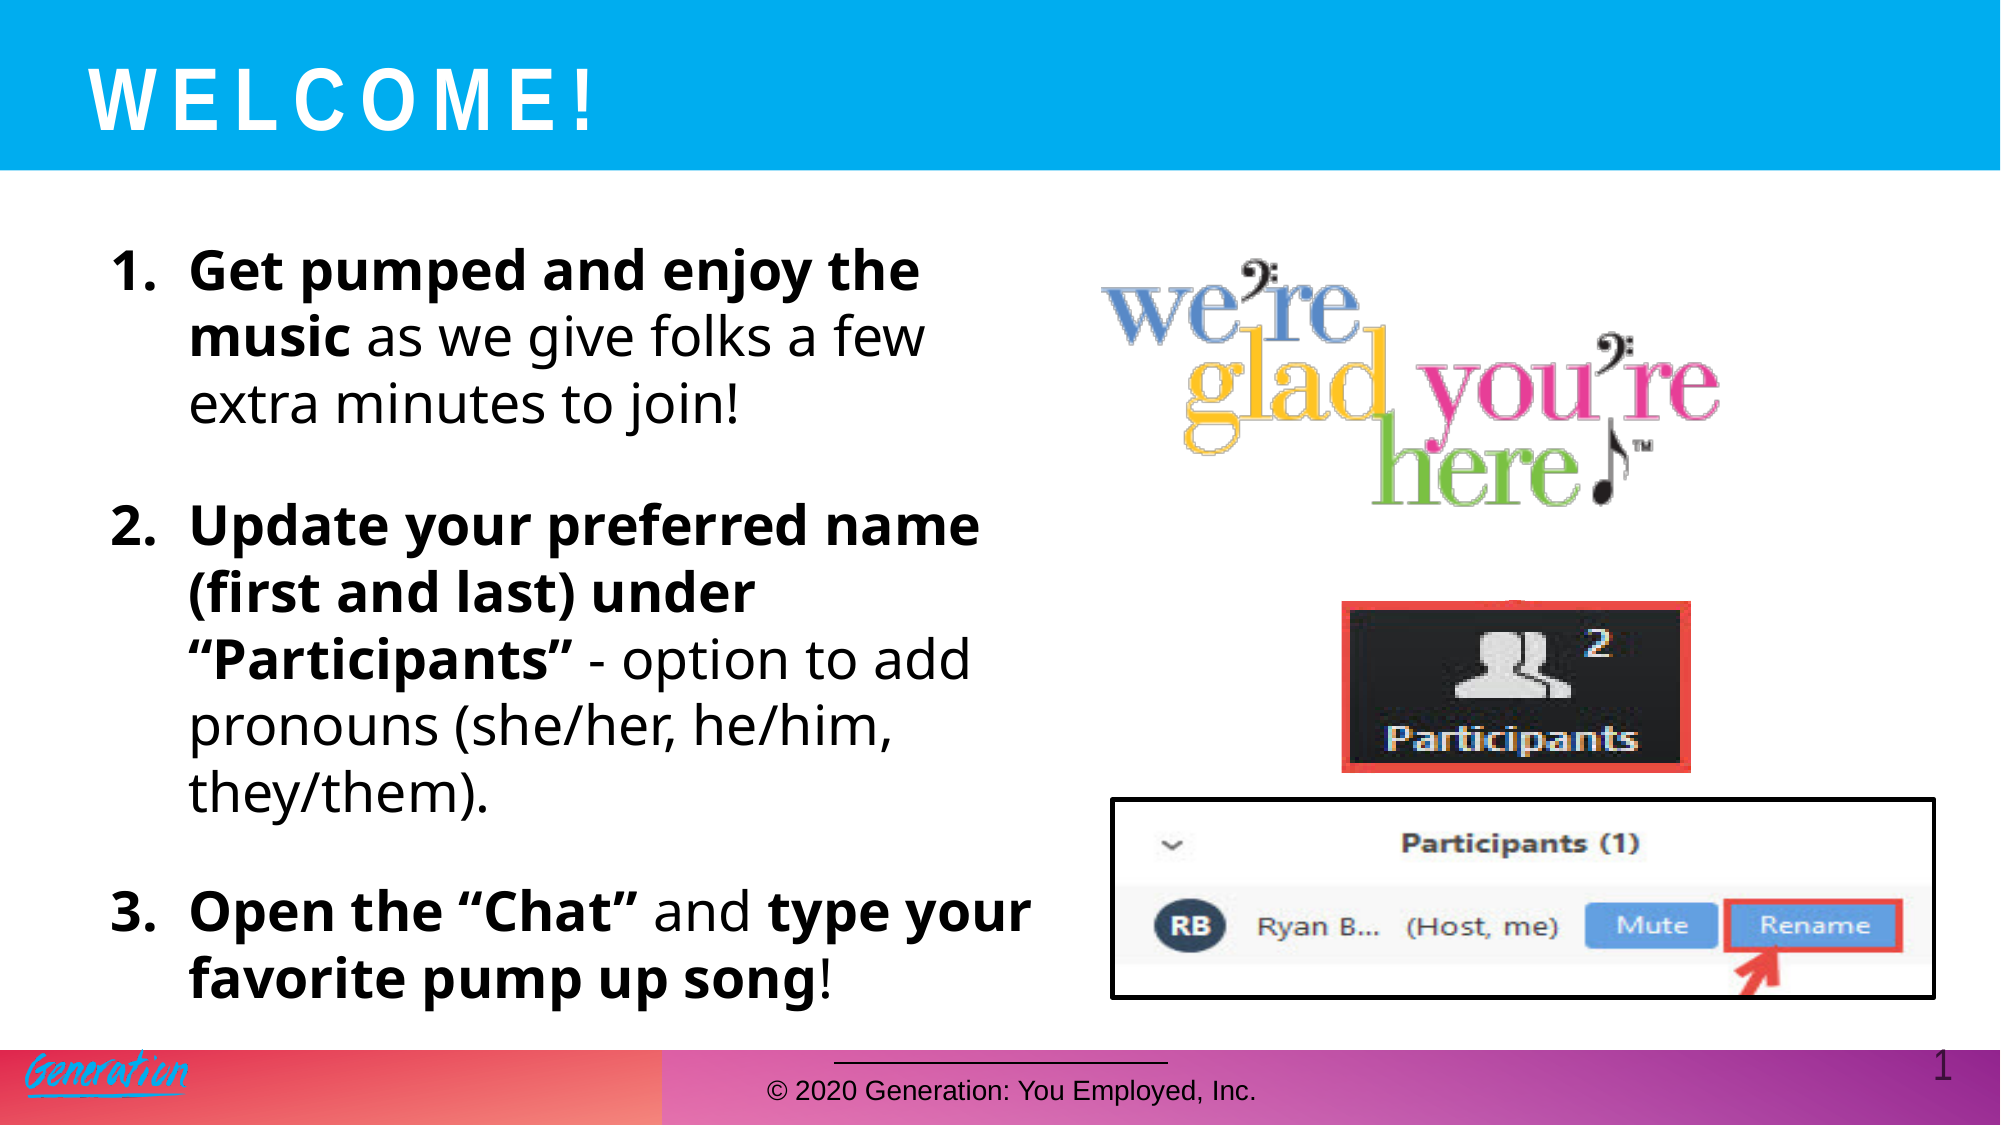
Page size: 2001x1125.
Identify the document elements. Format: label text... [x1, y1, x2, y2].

slide_number 1 [1853, 1019, 1974, 1106]
picture [85, 1072, 95, 1082]
list Get pumped and enjoy the music as we give folks a few extra minutes to join! Update your preferred name (first and last) under “Participants” - option to add pronouns (she/her, he/him, they/them). Open the “Chat” and type your favorite pump up song! [68, 214, 1066, 1048]
picture [25, 1049, 188, 1098]
title Welcome! [68, 21, 1932, 147]
picture [1114, 801, 1932, 995]
picture [1341, 600, 1691, 774]
picture [1101, 233, 1724, 540]
